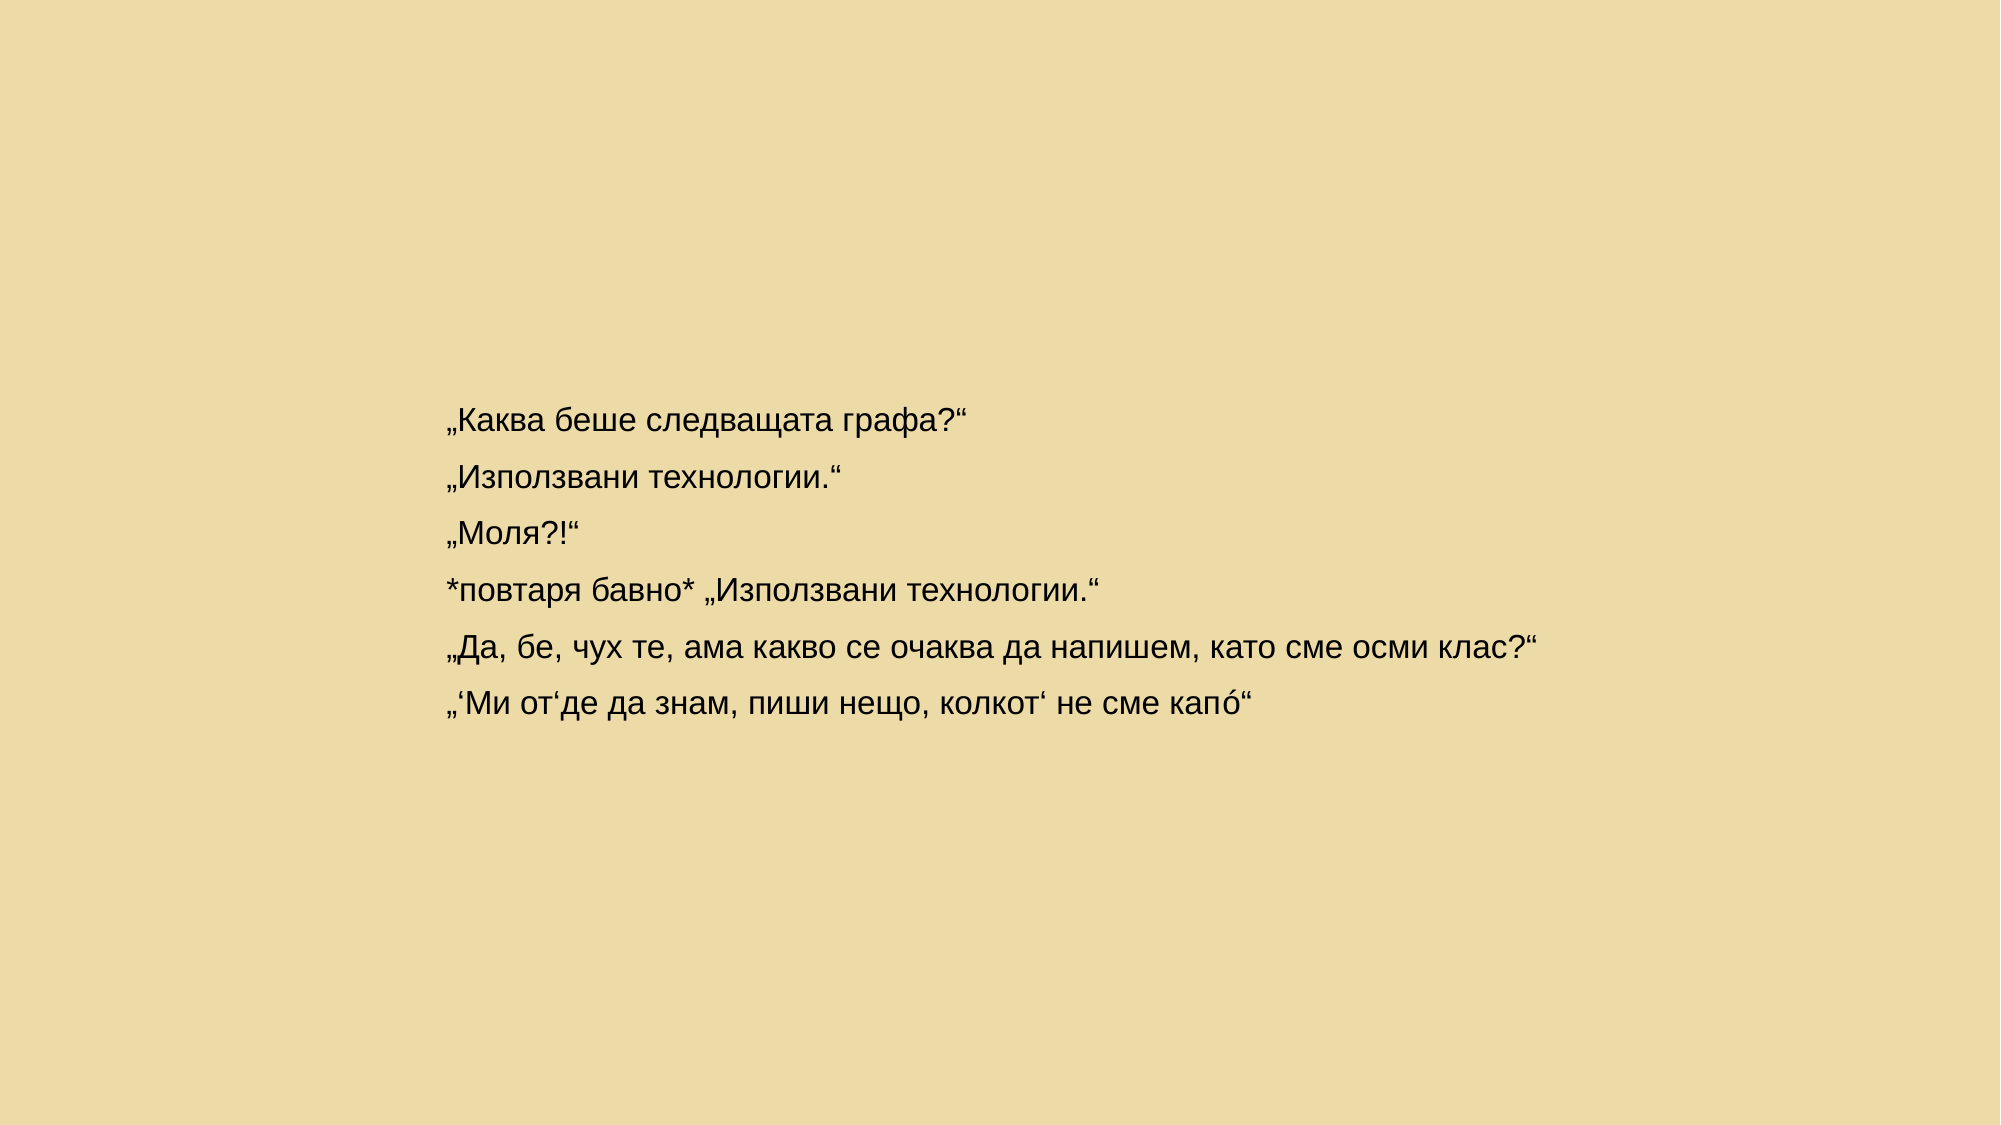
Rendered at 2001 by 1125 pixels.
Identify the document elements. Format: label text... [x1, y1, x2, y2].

list „Каква беше следващата графа?“ „Използвани технологии.“ „Моля?!“ *повтаря бавно* „Използвани технологии.“ „Да, бе, чух те, ама какво се очаква да напишем, като сме осми клас?“ „‘Ми от‘де да знам, пиши нещо, колкот‘ не сме капó“ [431, 205, 1569, 920]
